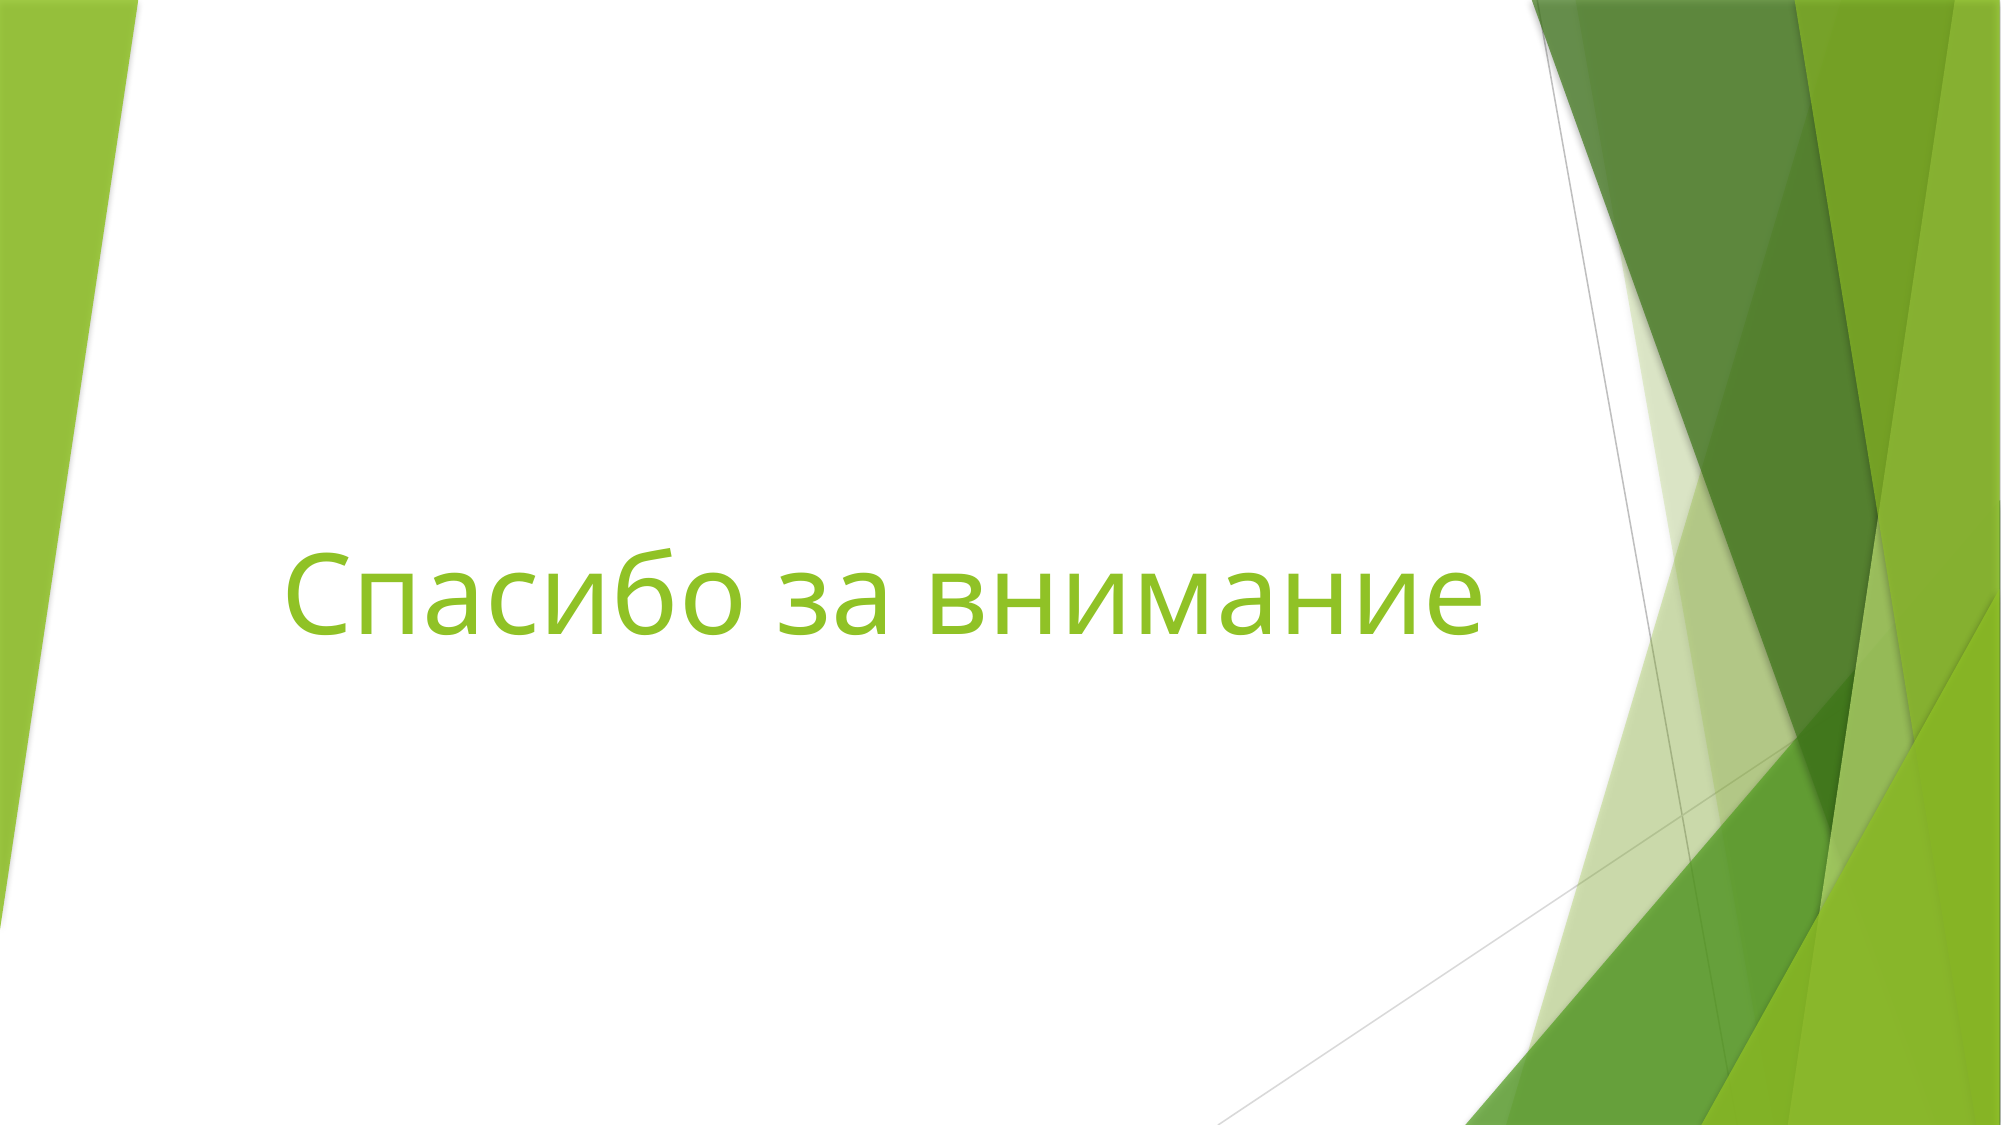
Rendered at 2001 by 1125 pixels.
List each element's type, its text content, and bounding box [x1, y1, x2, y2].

title Спасибо за внимание [247, 394, 1522, 665]
